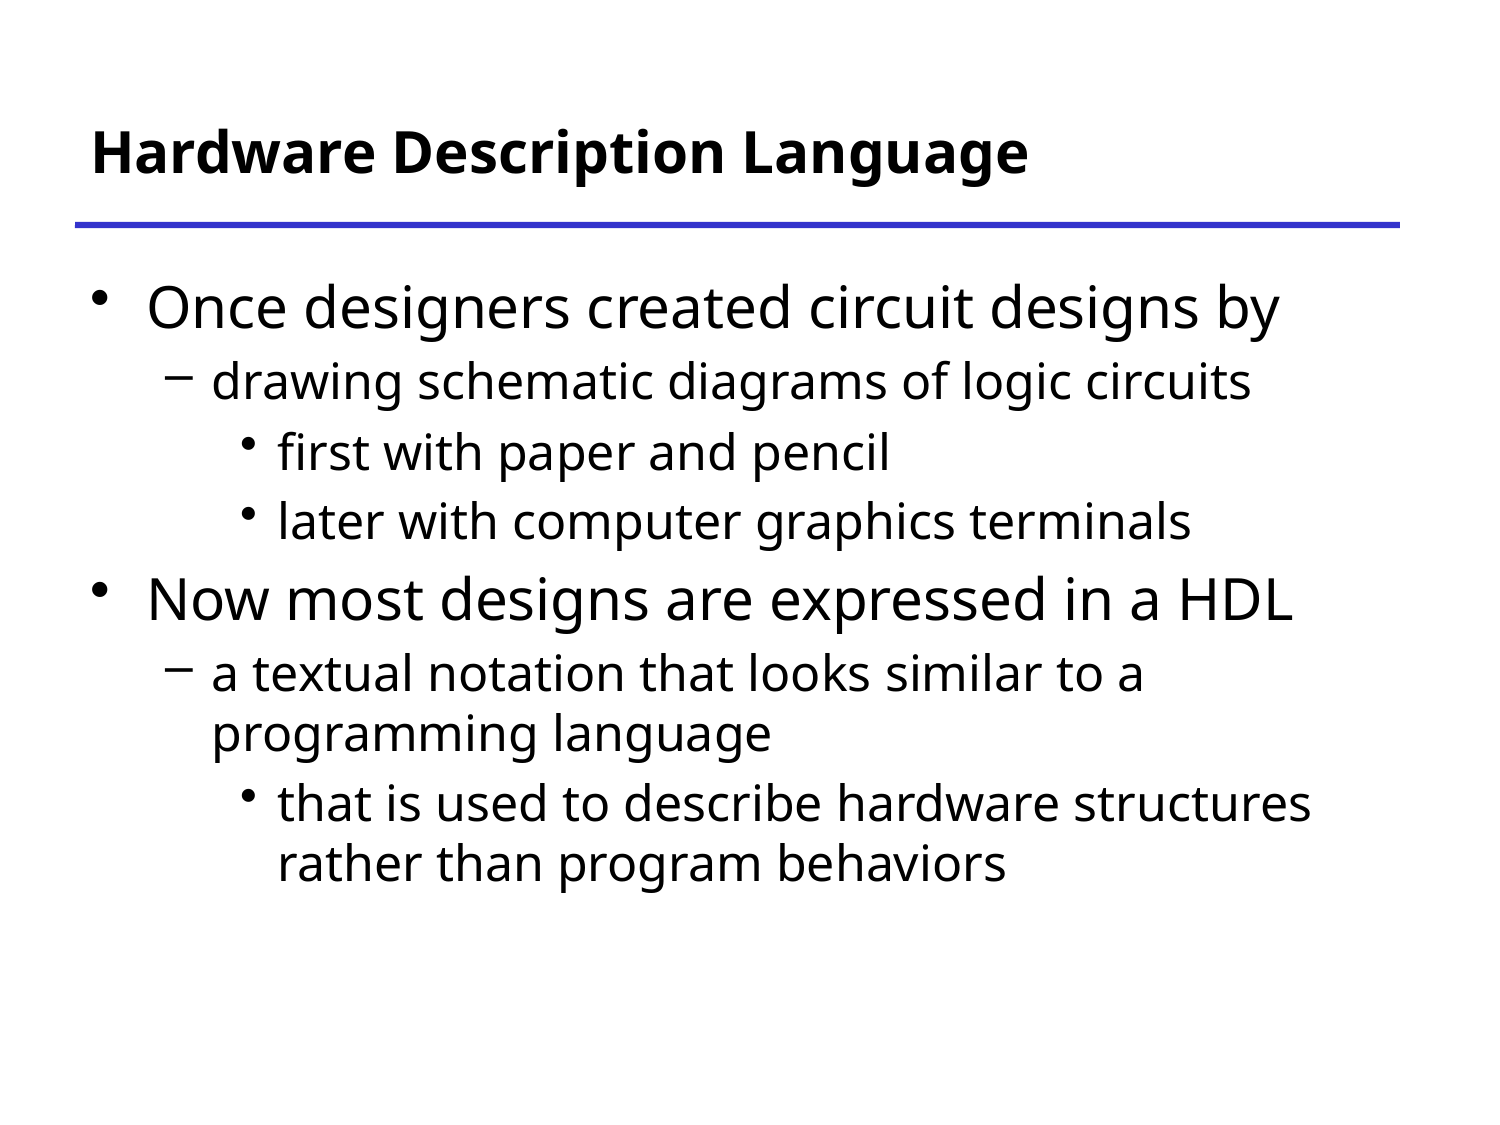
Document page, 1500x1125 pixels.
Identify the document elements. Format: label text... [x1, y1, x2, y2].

list Once designers created circuit designs by drawing schematic diagrams of logic circuits first with paper and pencil later with computer graphics terminals Now most designs are expressed in a HDL a textual notation that looks similar to a programming language that is used to describe hardware structures rather than program behaviors [75, 262, 1438, 988]
title Hardware Description Language [75, 75, 1400, 225]
